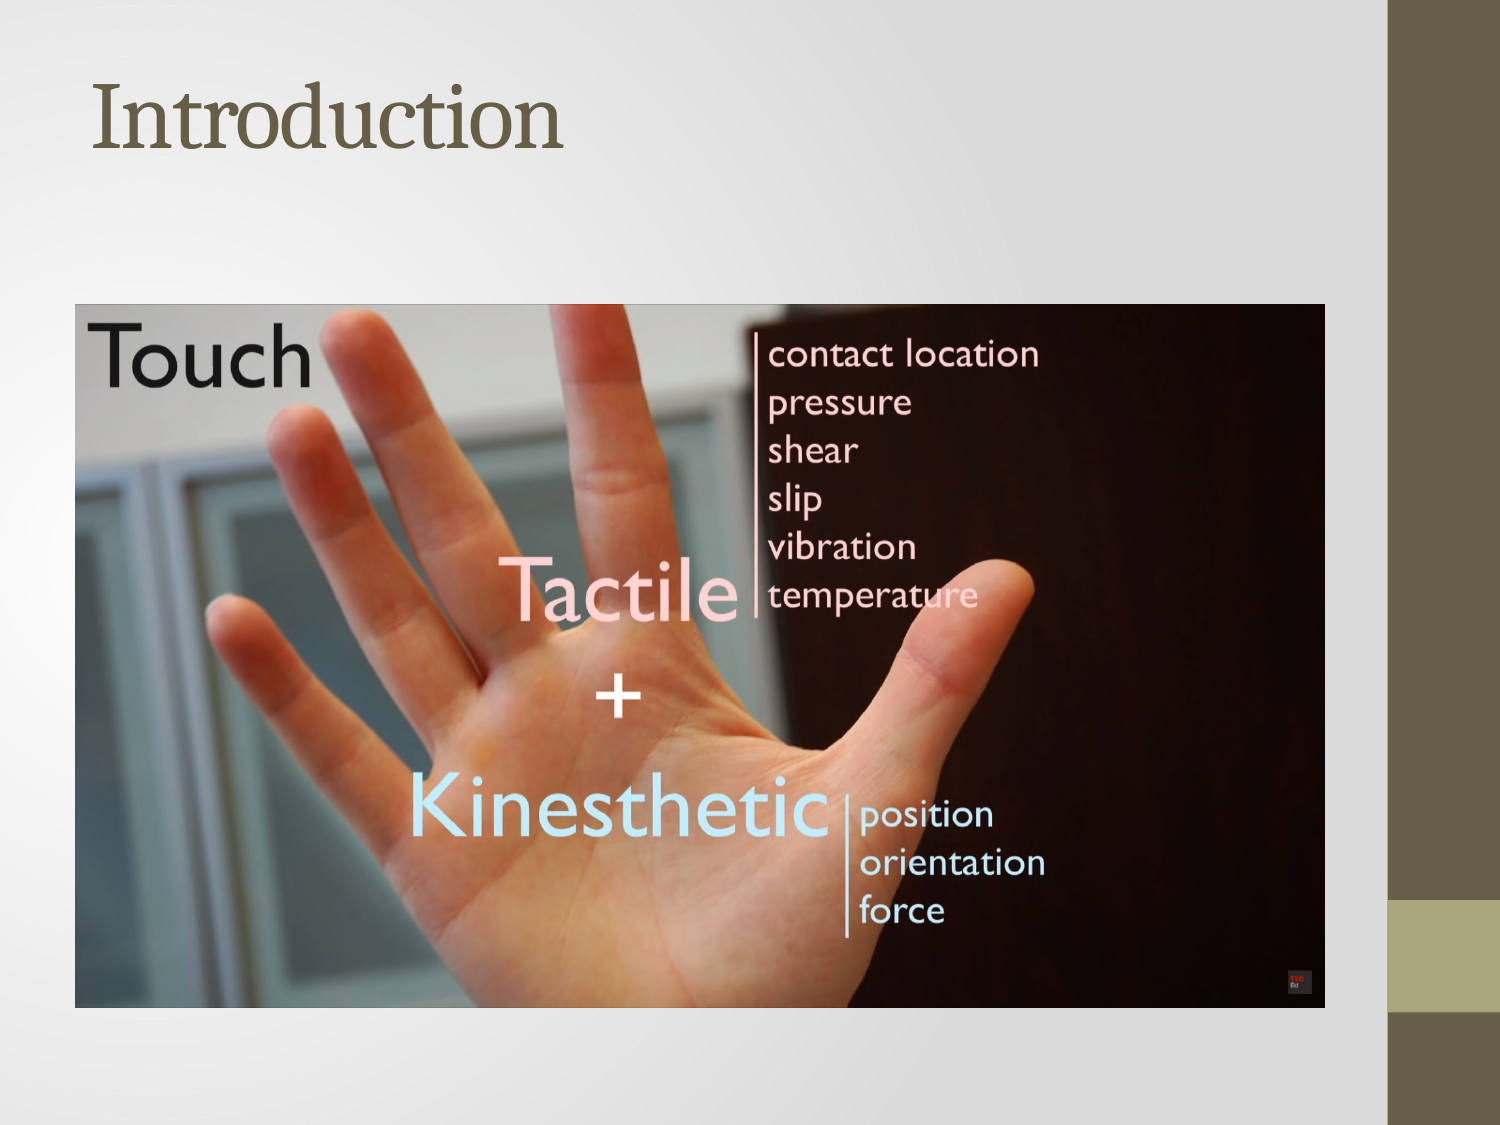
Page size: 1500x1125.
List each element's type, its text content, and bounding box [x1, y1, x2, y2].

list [74, 304, 1326, 1009]
title Introduction [75, 45, 1325, 233]
